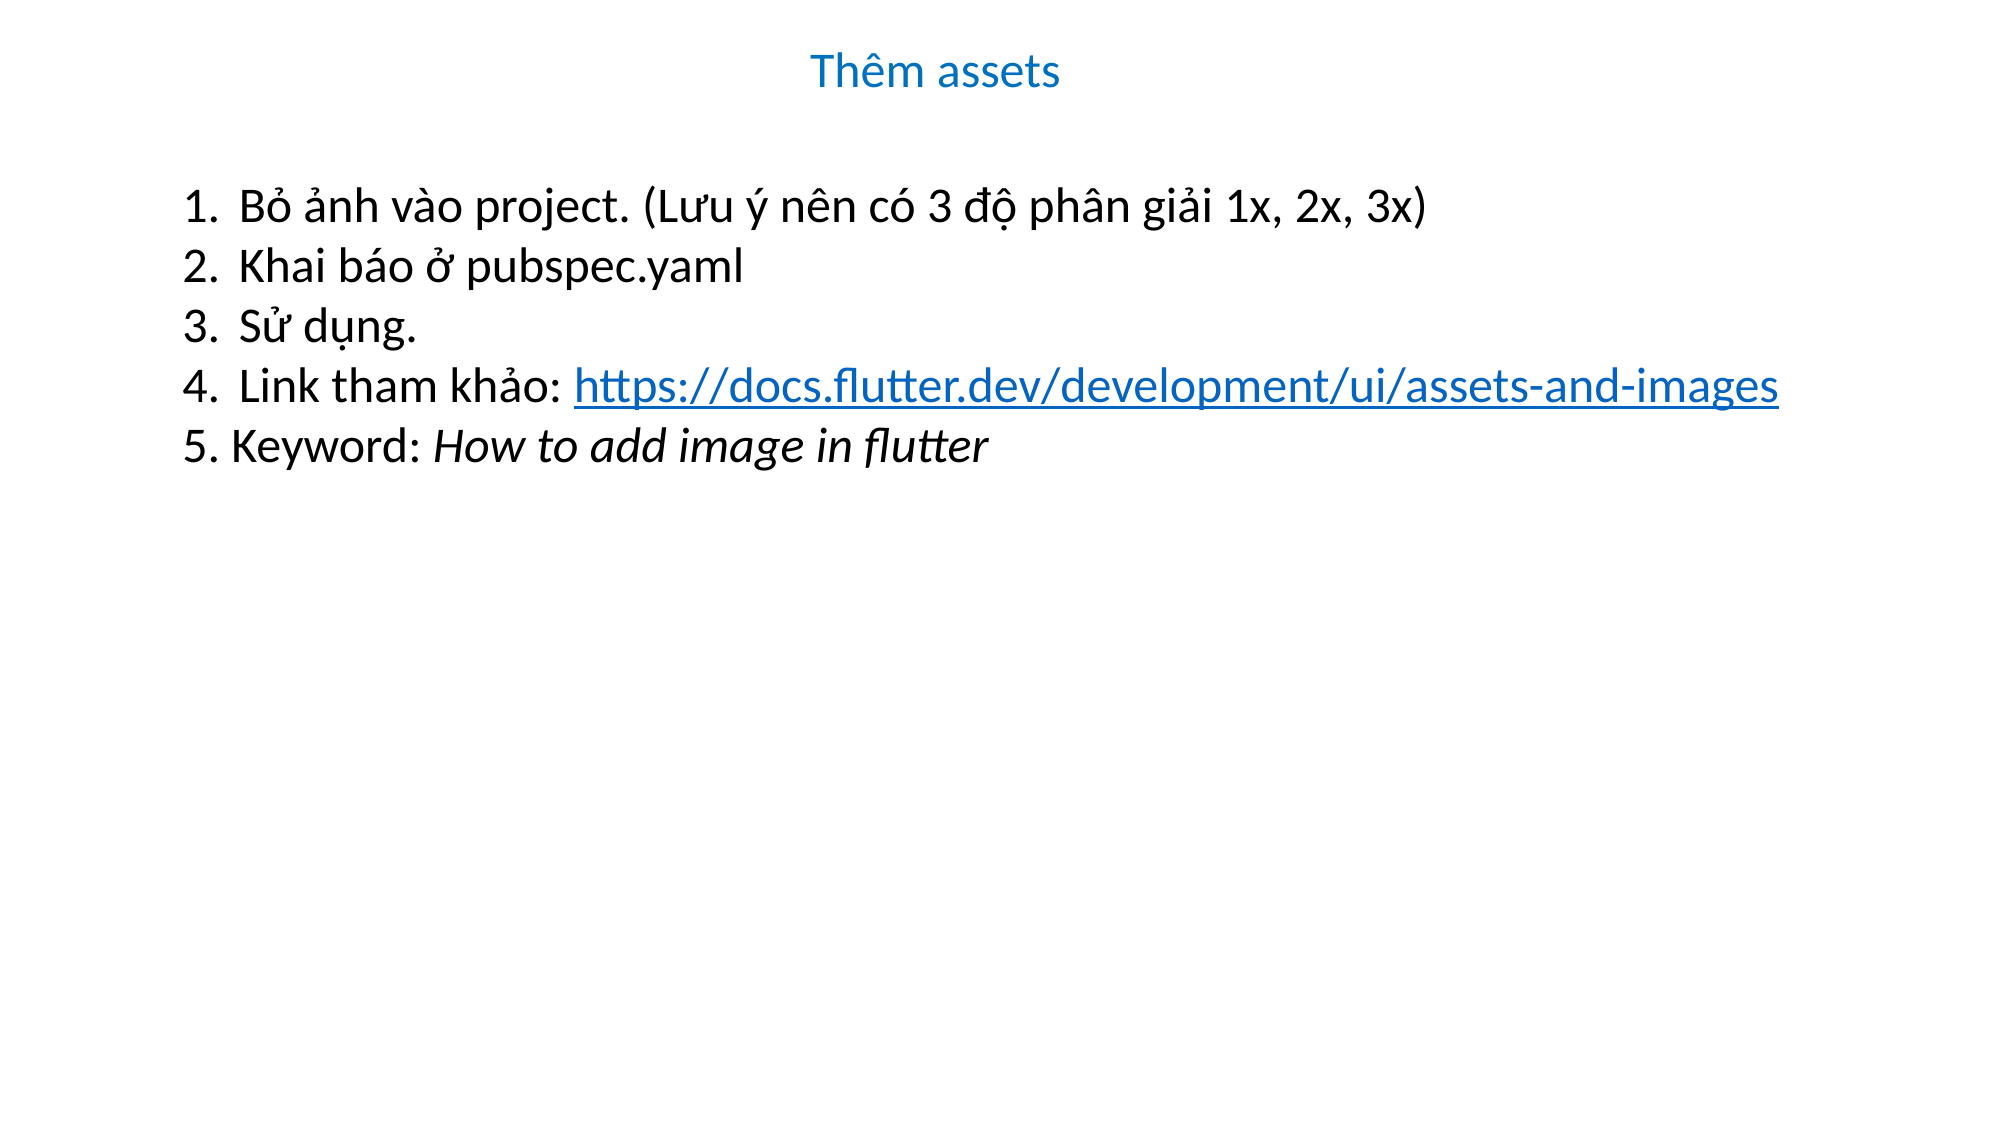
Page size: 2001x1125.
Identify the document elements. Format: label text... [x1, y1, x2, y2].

text_box Thêm assets [795, 30, 1076, 106]
text_box Bỏ ảnh vào project. (Lưu ý nên có 3 độ phân giải 1x, 2x, 3x) Khai báo ở pubspec.yaml Sử dụng. Link tham khảo: https://docs.flutter.dev/development/ui/assets-and-images 5. Keyword: How to add image in flutter [167, 164, 1795, 480]
